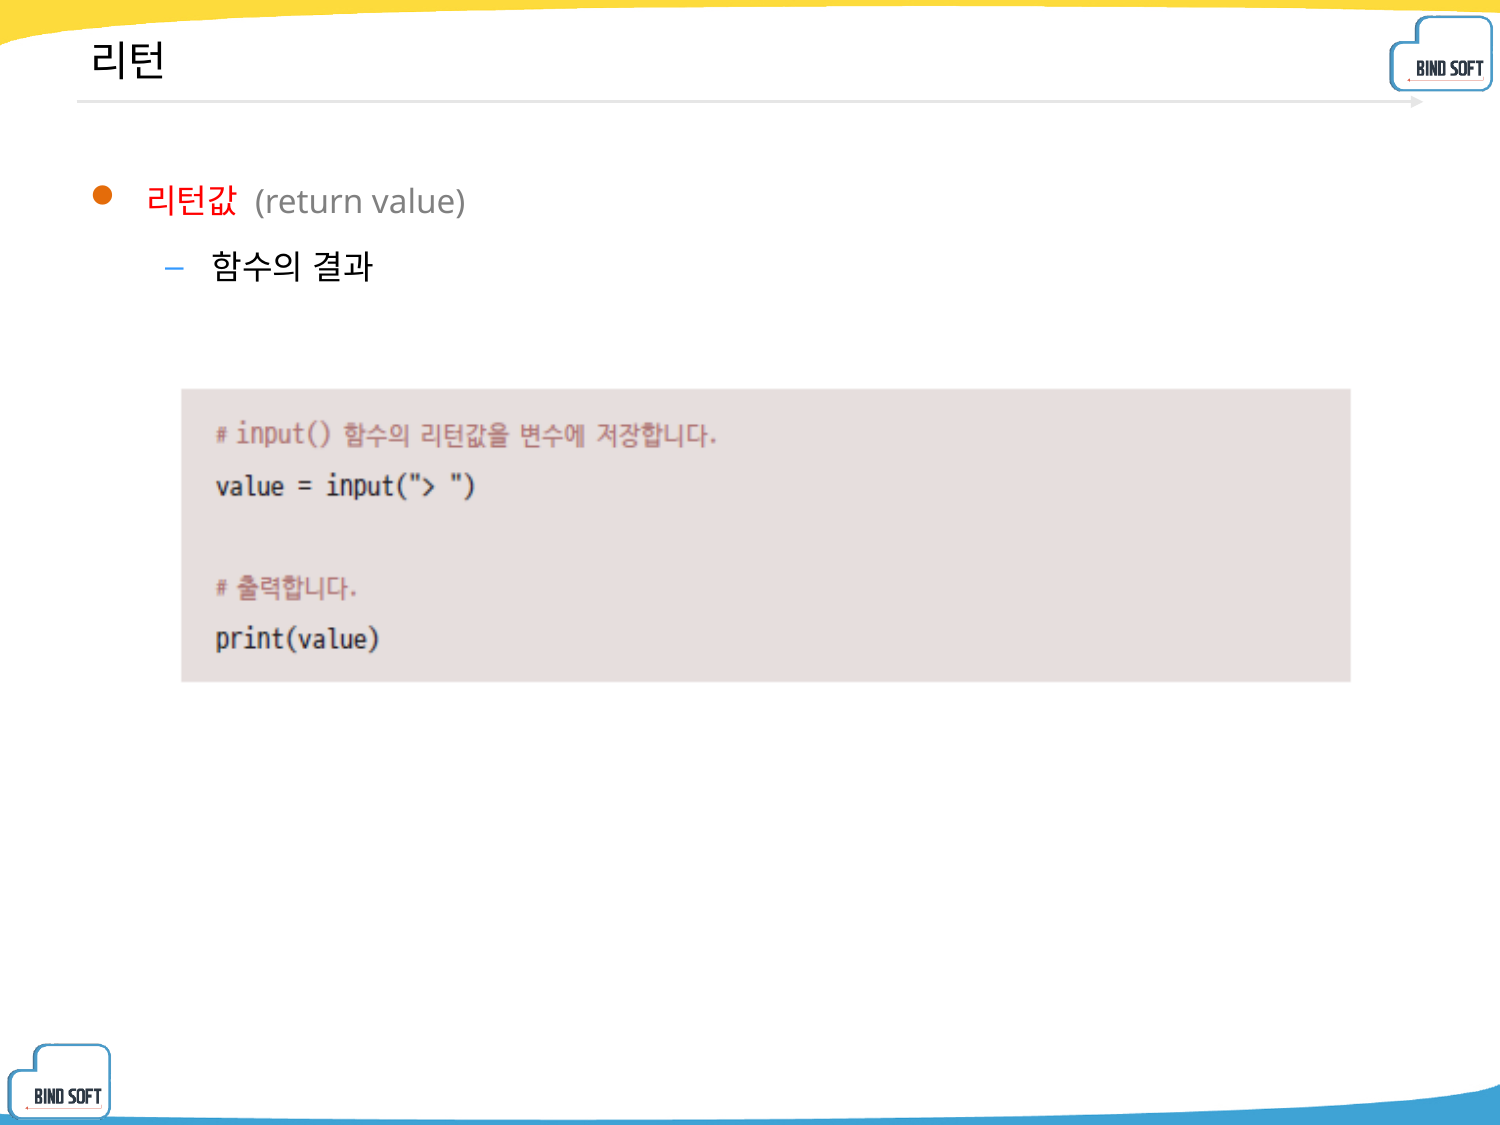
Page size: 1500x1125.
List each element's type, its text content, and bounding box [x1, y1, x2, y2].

picture [0, 0, 1500, 96]
picture [171, 379, 1359, 693]
title 리턴 [75, 11, 1425, 108]
picture [0, 1003, 1500, 1125]
list 리턴값 (return value) 함수의 결과 [75, 152, 1425, 1055]
